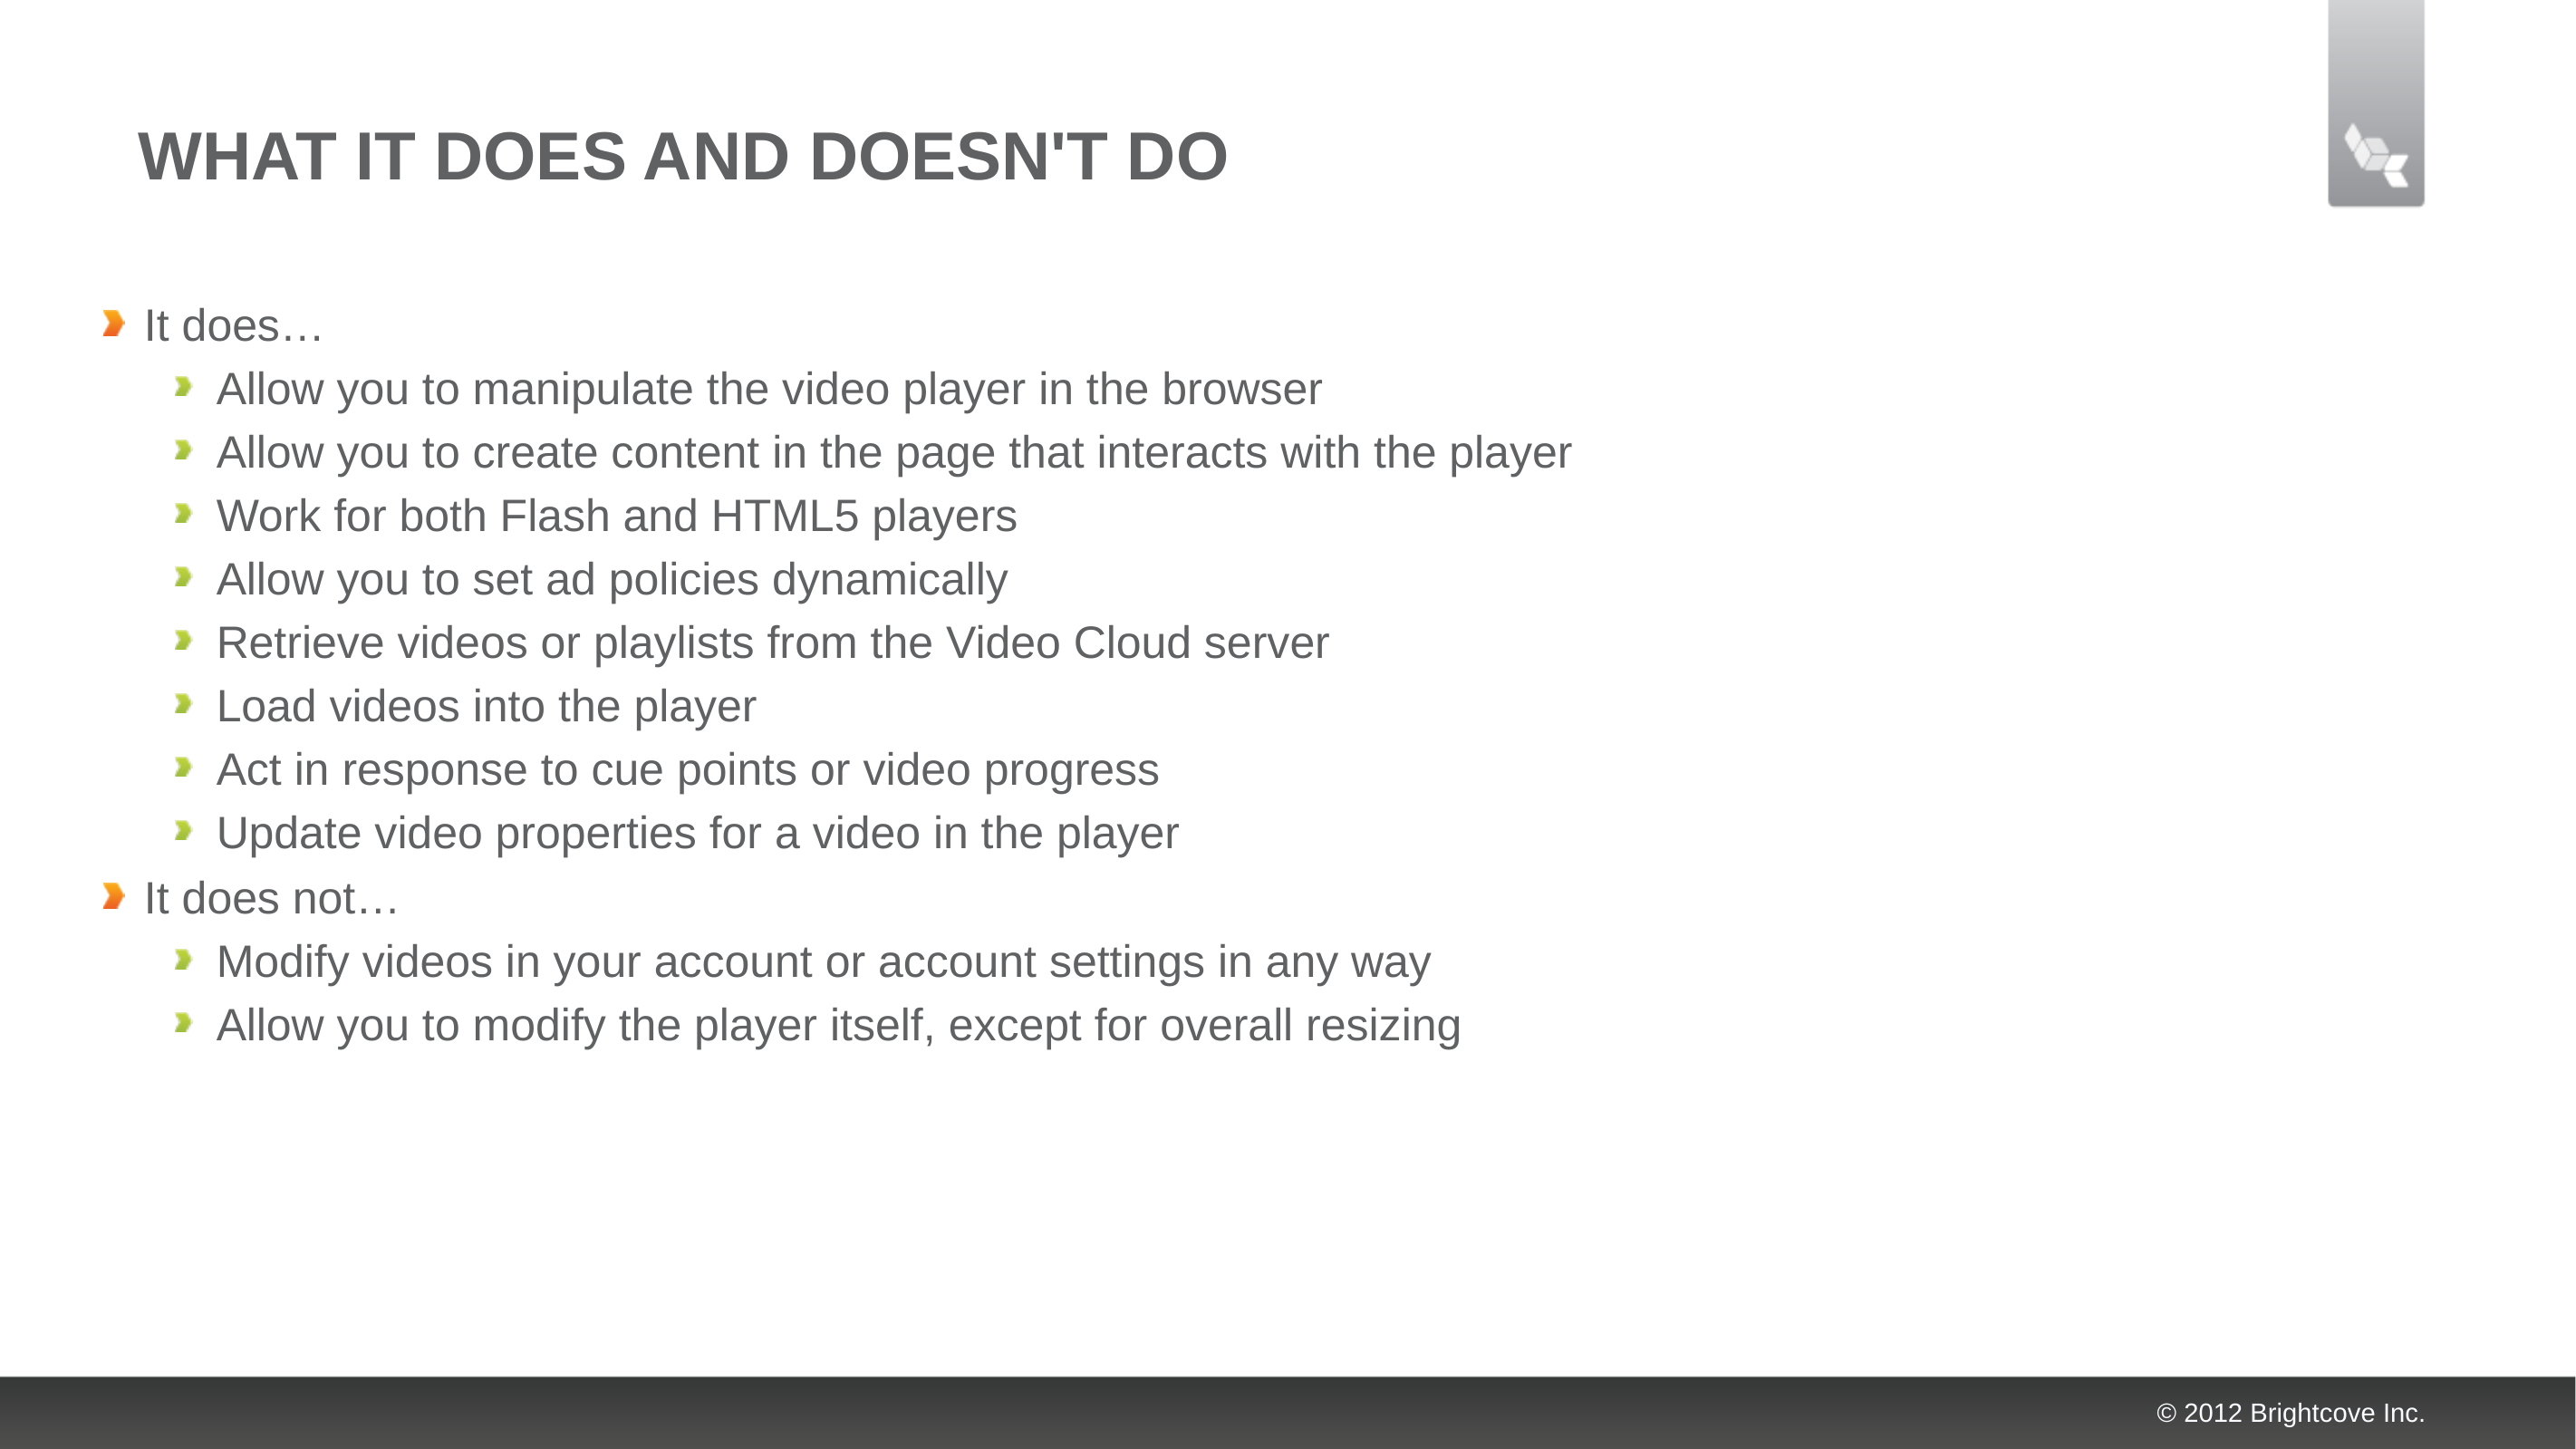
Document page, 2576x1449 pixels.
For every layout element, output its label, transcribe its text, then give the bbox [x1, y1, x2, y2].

picture [0, 0, 2576, 1449]
title What it does and doesn't do [115, 43, 2270, 261]
list It does… Allow you to manipulate the video player in the browser Allow you to create content in the page that interacts with the player Work for both Flash and HTML5 players Allow you to set ad policies dynamically Retrieve videos or playlists from the Video Cloud server Load videos into the player Act in response to cue points or video progress Update video properties for a video in the player It does not… Modify videos in your account or account settings in any way Allow you to modify the player itself, except for overall resizing [80, 284, 2441, 1207]
